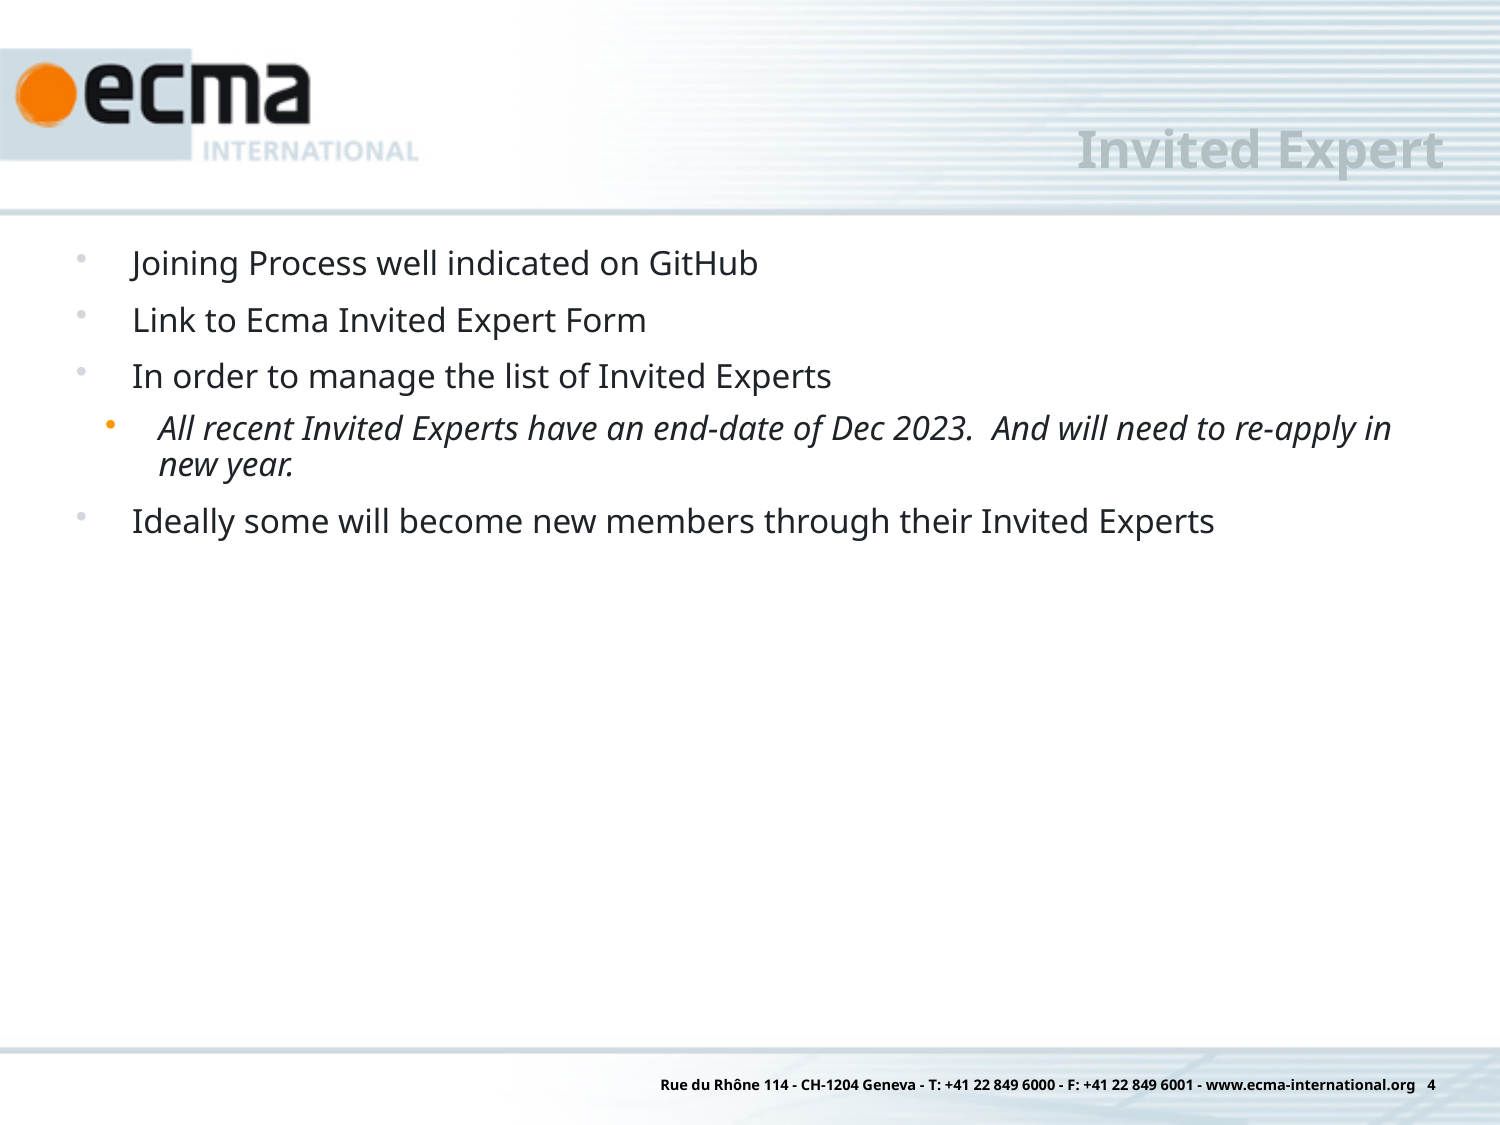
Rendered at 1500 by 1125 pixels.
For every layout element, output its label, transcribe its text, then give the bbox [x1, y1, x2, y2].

title Invited Expert [502, 41, 1461, 187]
footer Rue du Rhône 114 - CH-1204 Geneva - T: +41 22 849 6000 - F: +41 22 849 6001 - www.ecma-international.org 4 [314, 1051, 1451, 1104]
list Joining Process well indicated on GitHub Link to Ecma Invited Expert Form In order to manage the list of Invited Experts All recent Invited Experts have an end-date of Dec 2023. And will need to re-apply in new year. Ideally some will become new members through their Invited Experts [60, 234, 1447, 978]
picture [0, 0, 1500, 1125]
